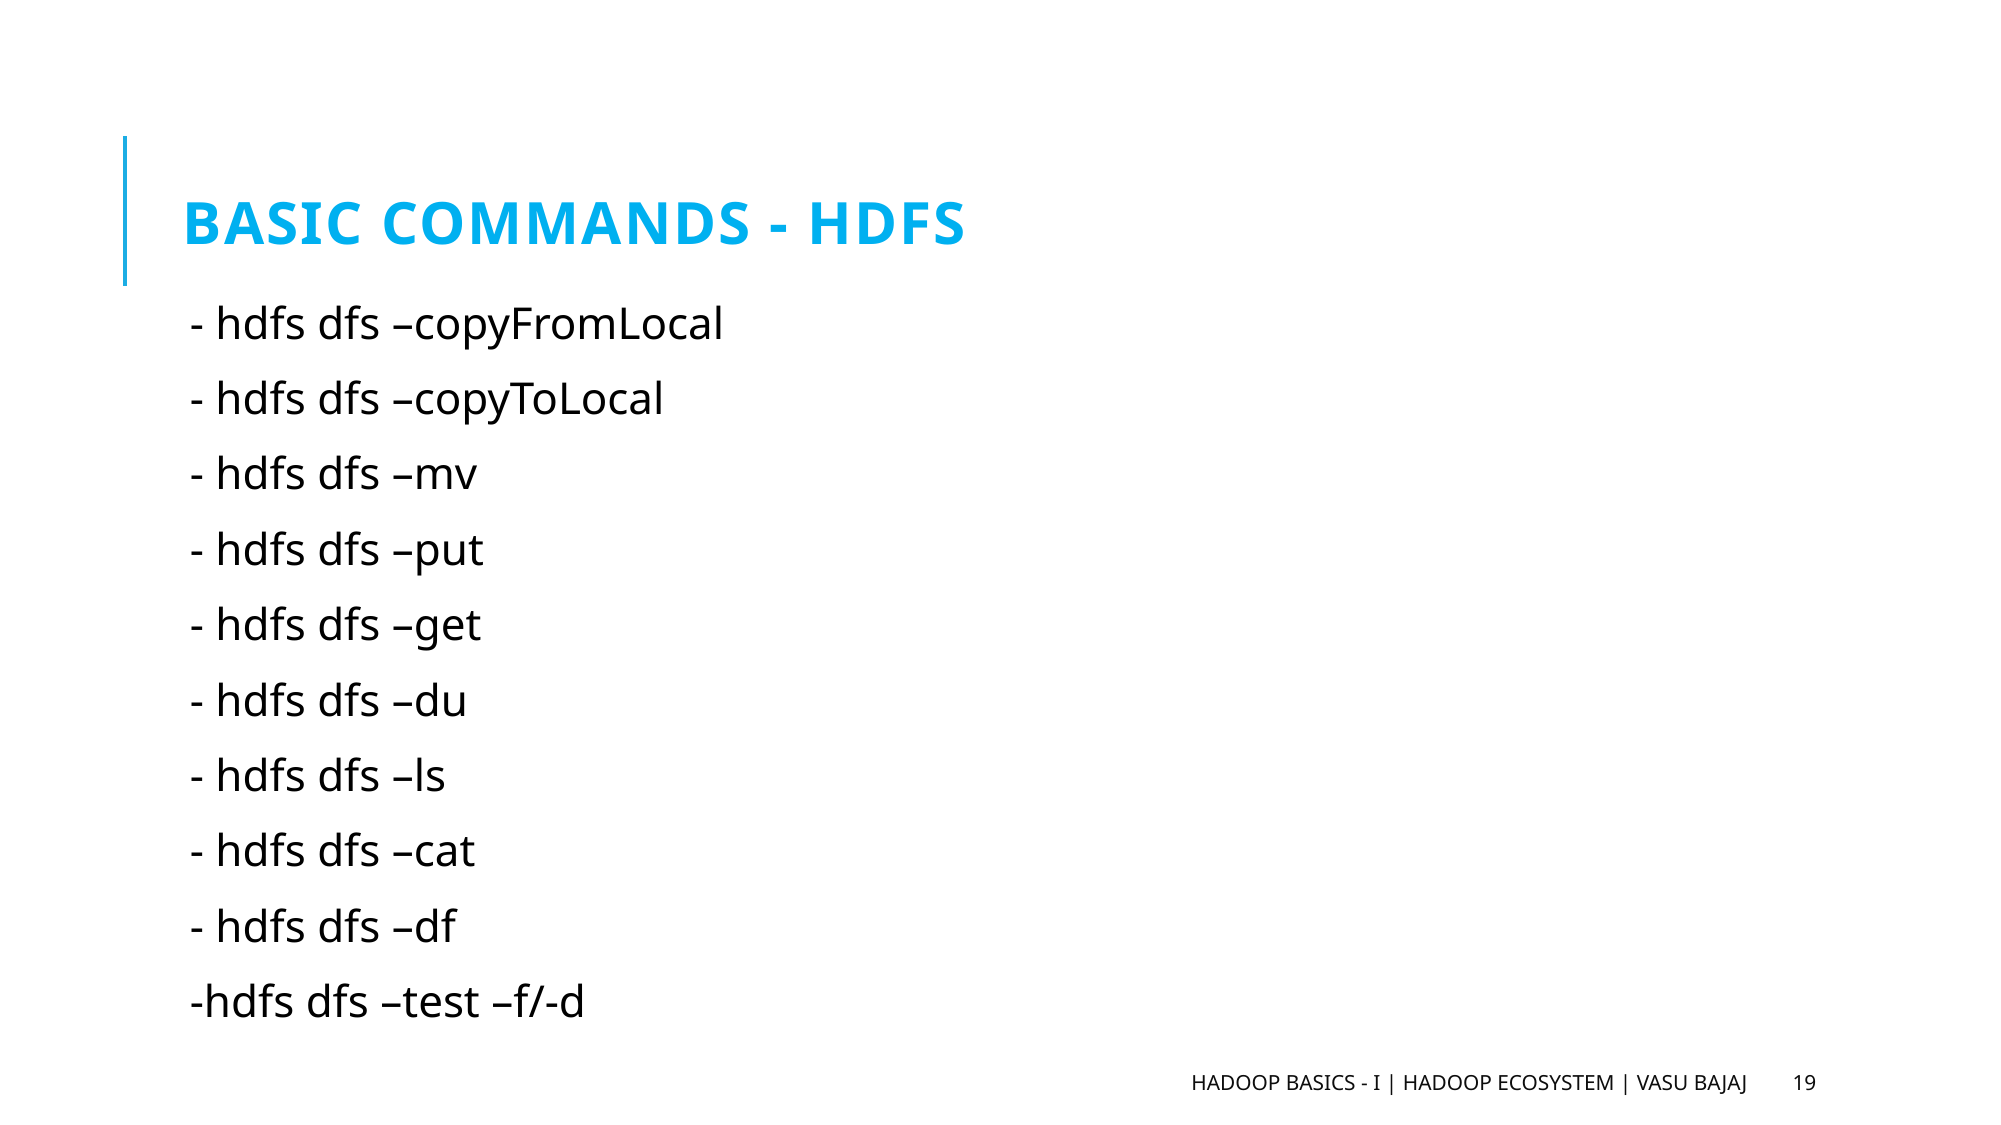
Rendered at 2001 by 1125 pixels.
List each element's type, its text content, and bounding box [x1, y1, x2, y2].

title Basic Commands - HDFS [168, 104, 1763, 293]
footer Hadoop Basics - I | Hadoop Ecosystem | Vasu Bajaj [794, 1061, 1763, 1107]
slide_number 19 [1777, 1061, 1938, 1107]
list - hdfs dfs –copyFromLocal - hdfs dfs –copyToLocal - hdfs dfs –mv - hdfs dfs –put - hdfs dfs –get - hdfs dfs –du - hdfs dfs –ls - hdfs dfs –cat - hdfs dfs –df -hdfs dfs –test –f/-d [168, 293, 1763, 1035]
